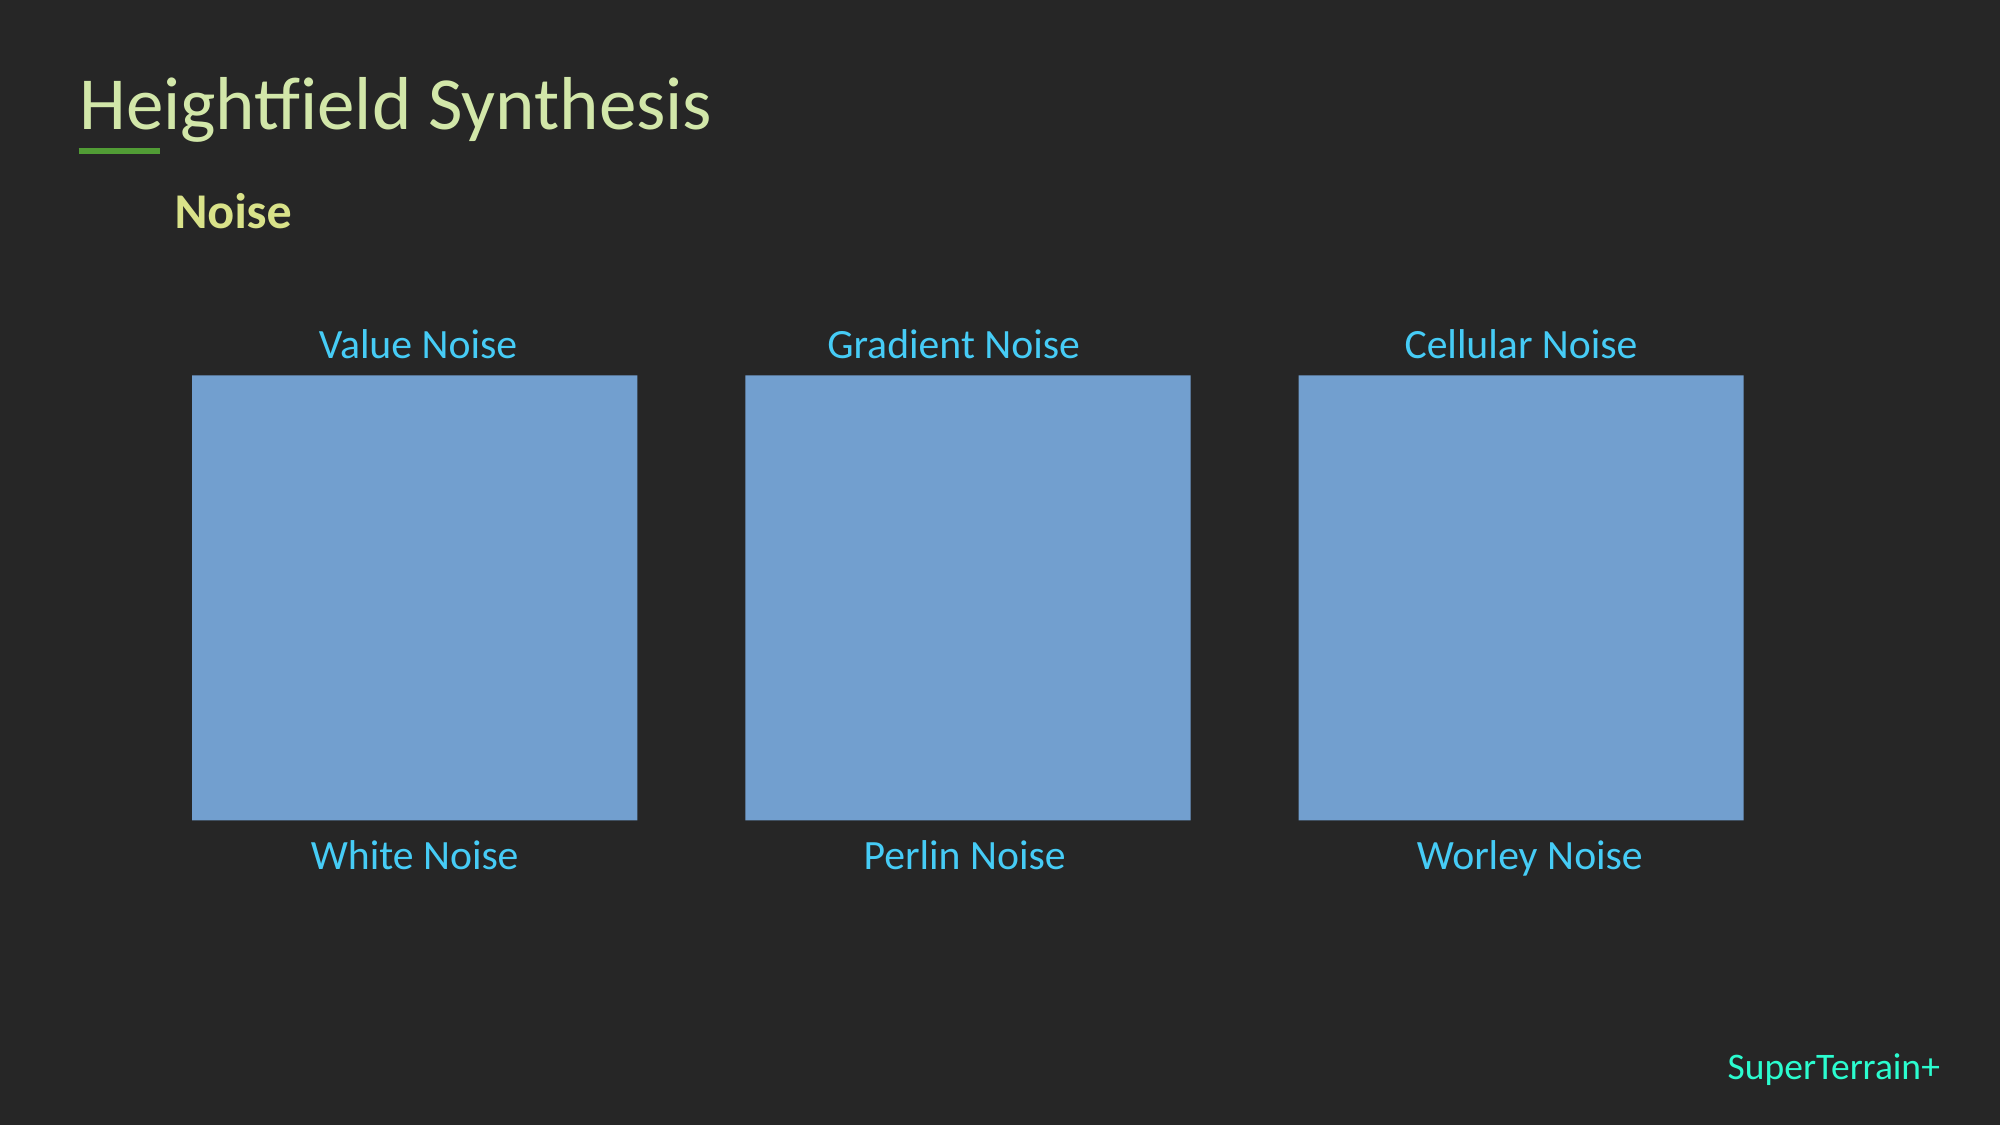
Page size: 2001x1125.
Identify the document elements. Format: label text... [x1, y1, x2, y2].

text_box [1296, 373, 1746, 823]
text_box Gradient Noise [791, 309, 1116, 375]
text_box Worley Noise [1368, 820, 1692, 886]
text_box White Noise [253, 820, 577, 886]
list Noise [159, 177, 1338, 242]
text_box Cellular Noise [1359, 309, 1683, 375]
text_box [190, 373, 639, 823]
text_box Perlin Noise [803, 820, 1127, 886]
text_box Value Noise [256, 309, 580, 375]
text_box [743, 373, 1193, 823]
title Heightfield Synthesis [64, 57, 1257, 152]
